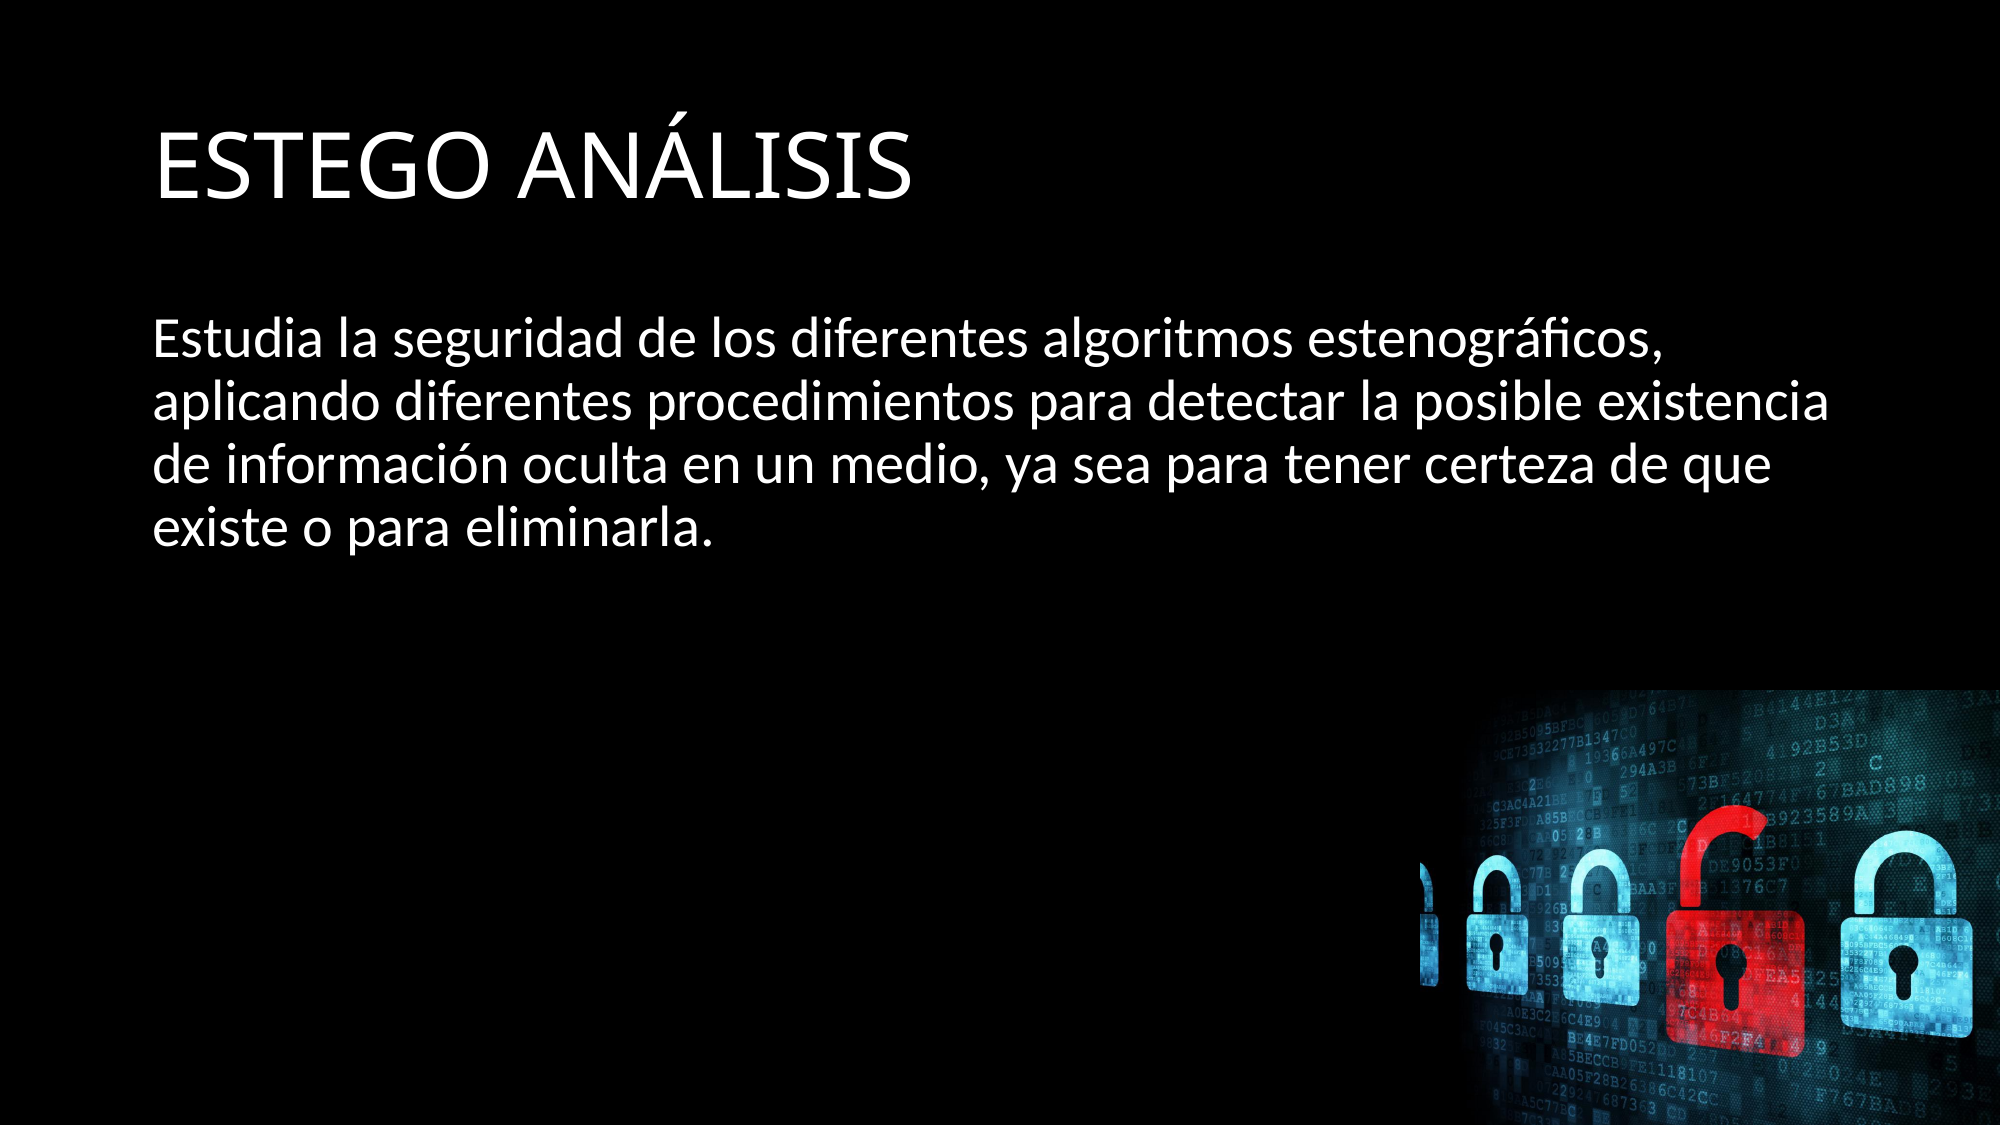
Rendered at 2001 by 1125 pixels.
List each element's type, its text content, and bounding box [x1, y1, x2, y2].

list Estudia la seguridad de los diferentes algoritmos estenográficos, aplicando diferentes procedimientos para detectar la posible existencia de información oculta en un medio, ya sea para tener certeza de que existe o para eliminarla. [137, 299, 1863, 1014]
picture [1420, 690, 2000, 1125]
title ESTEGO ANÁLISIS [137, 59, 1863, 278]
